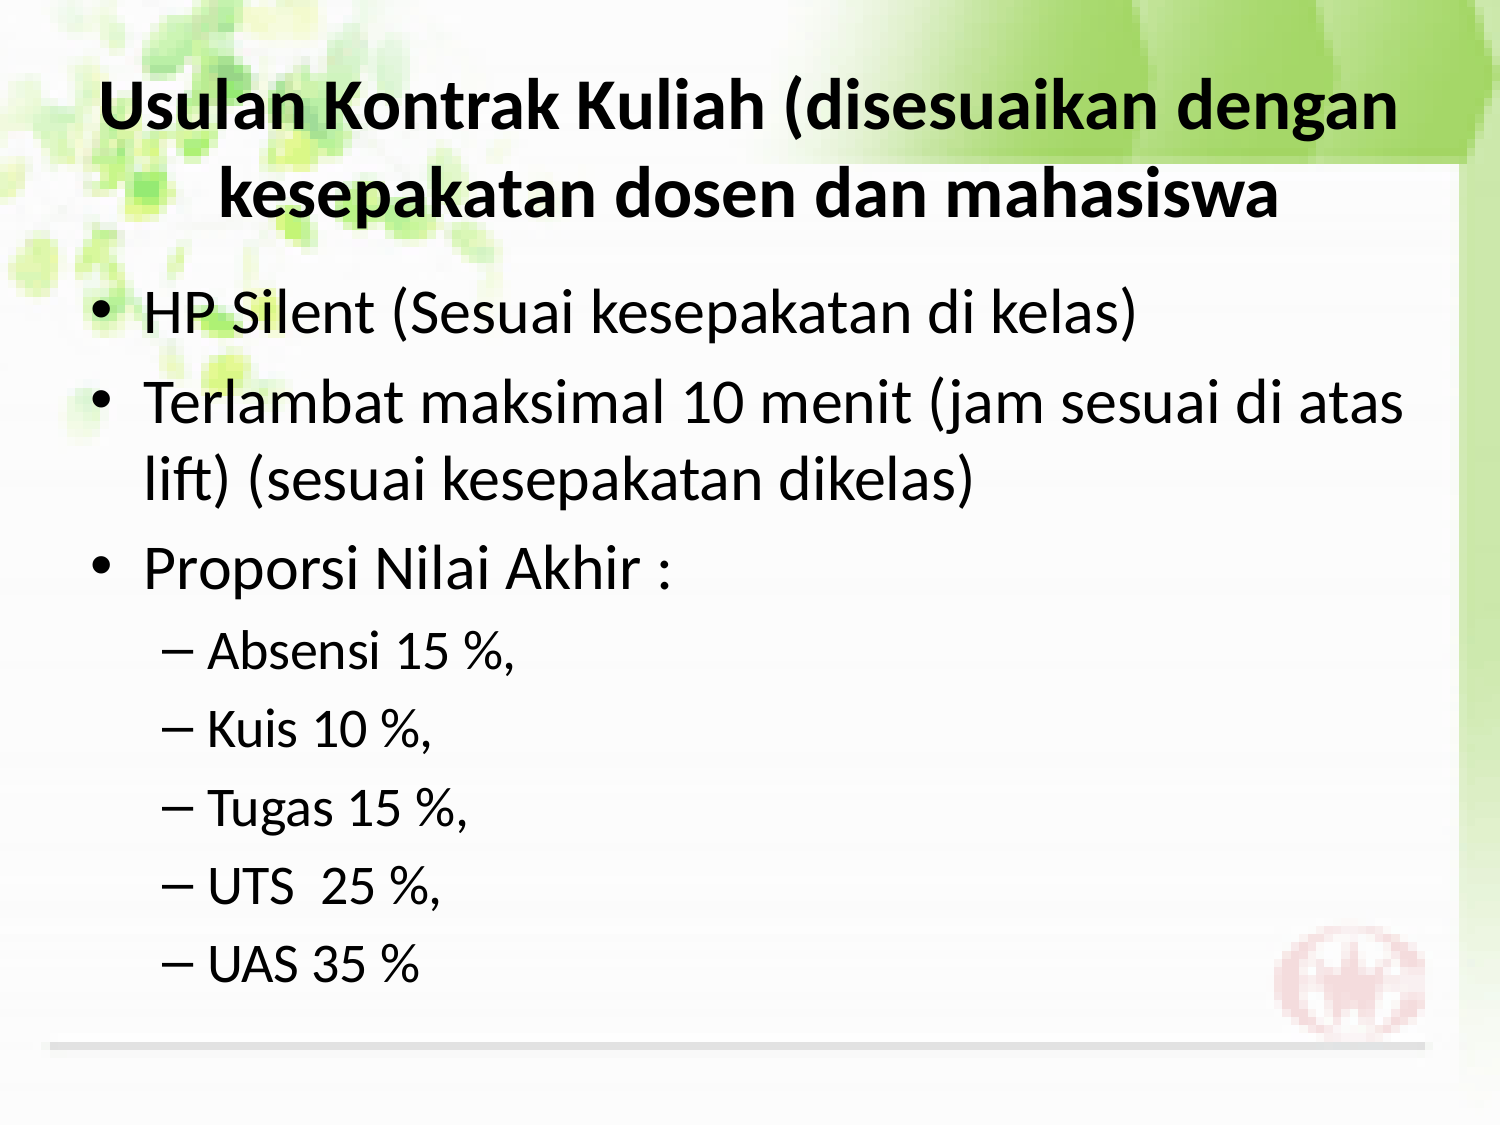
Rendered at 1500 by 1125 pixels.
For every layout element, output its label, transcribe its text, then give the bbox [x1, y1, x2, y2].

list HP Silent (Sesuai kesepakatan di kelas) Terlambat maksimal 10 menit (jam sesuai di atas lift) (sesuai kesepakatan dikelas) Proporsi Nilai Akhir : Absensi 15 %, Kuis 10 %, Tugas 15 %, UTS 25 %, UAS 35 % [75, 262, 1425, 1005]
picture [0, 0, 1500, 1125]
title Usulan Kontrak Kuliah (disesuaikan dengan kesepakatan dosen dan mahasiswa [75, 45, 1425, 244]
